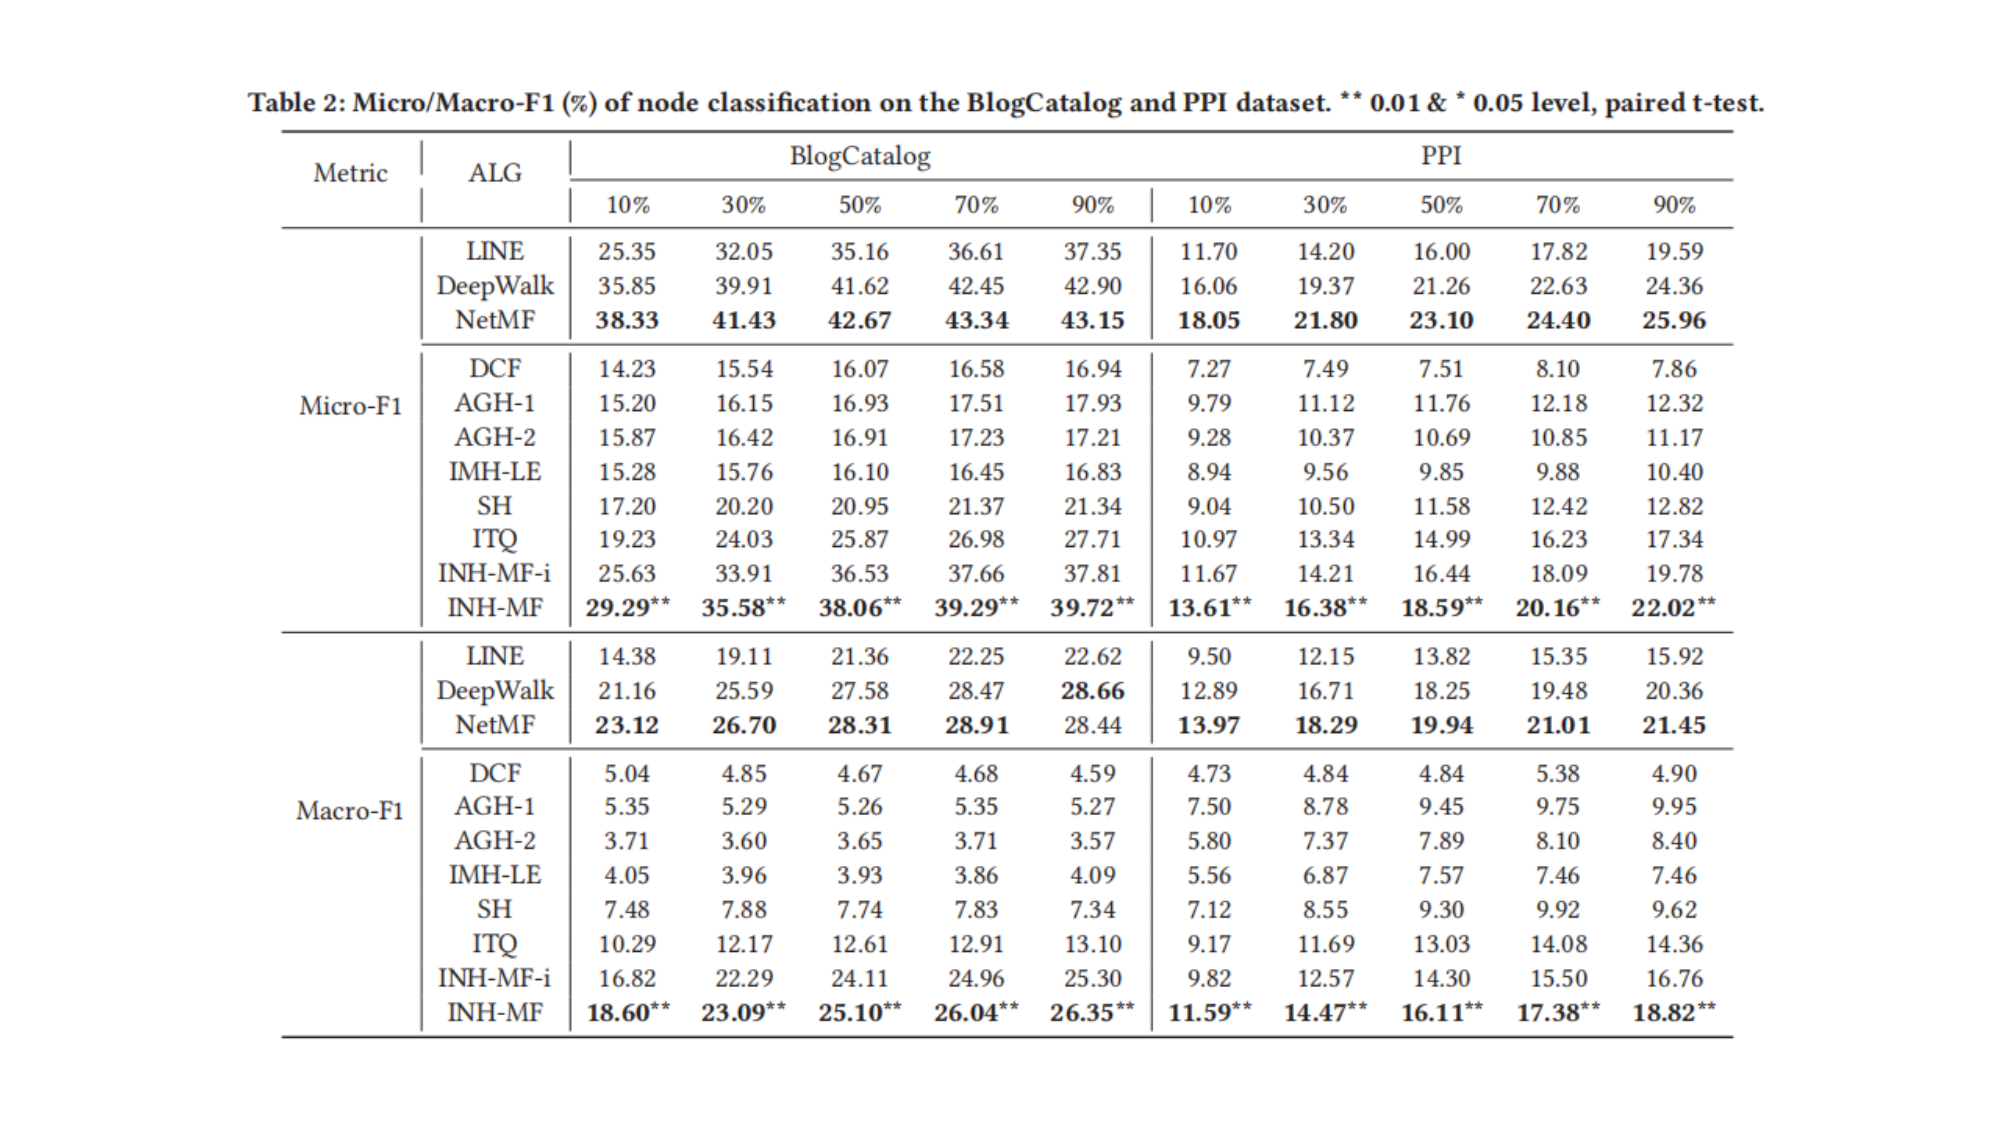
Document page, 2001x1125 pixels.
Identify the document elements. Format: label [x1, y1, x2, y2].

picture [234, 74, 1766, 1051]
